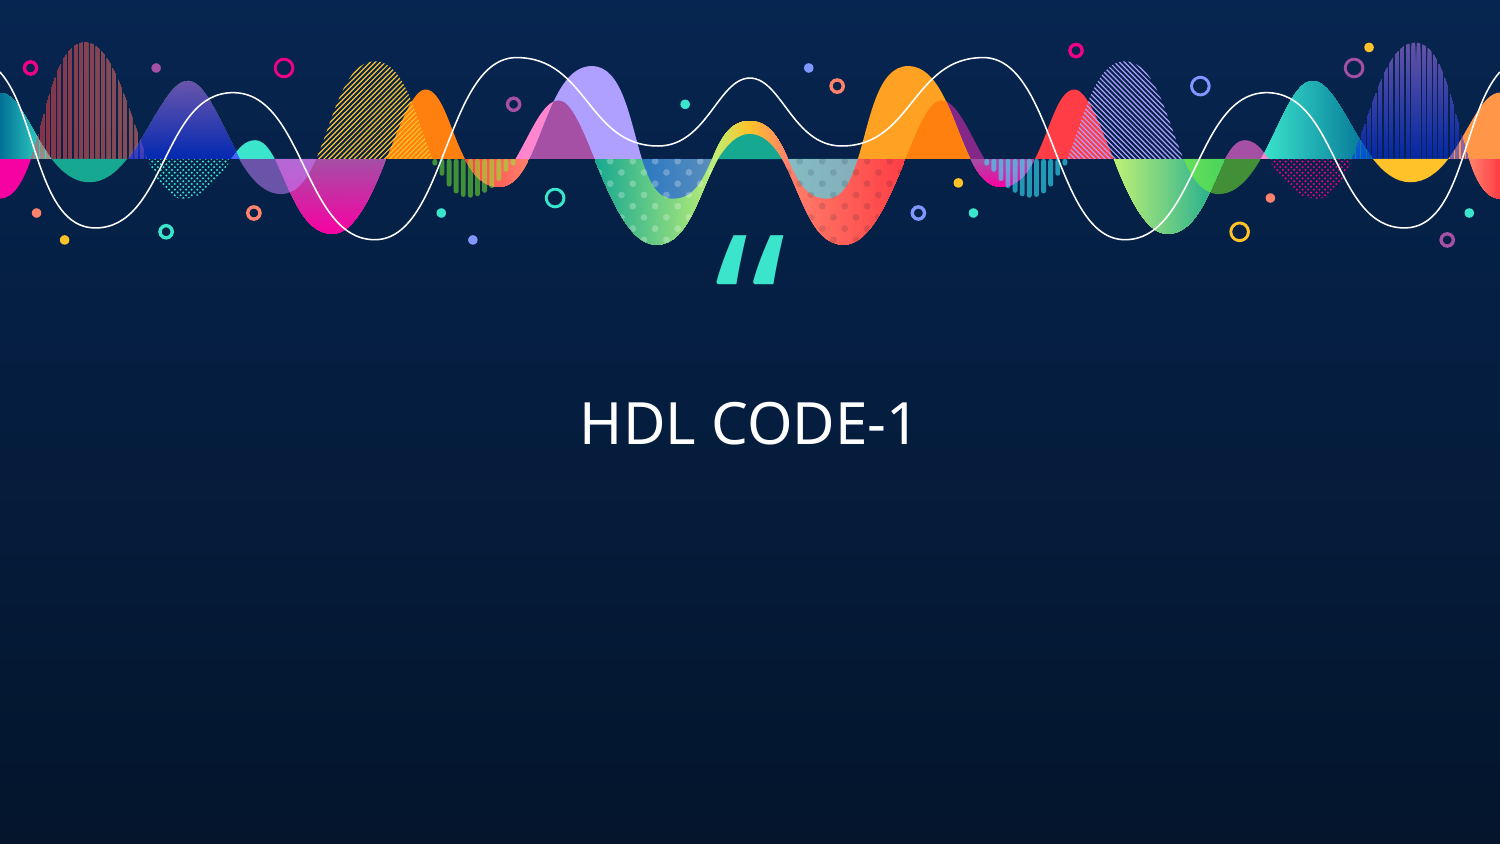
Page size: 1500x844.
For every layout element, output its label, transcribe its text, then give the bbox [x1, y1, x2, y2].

text_box HDL CODE-1 [428, 378, 1072, 464]
